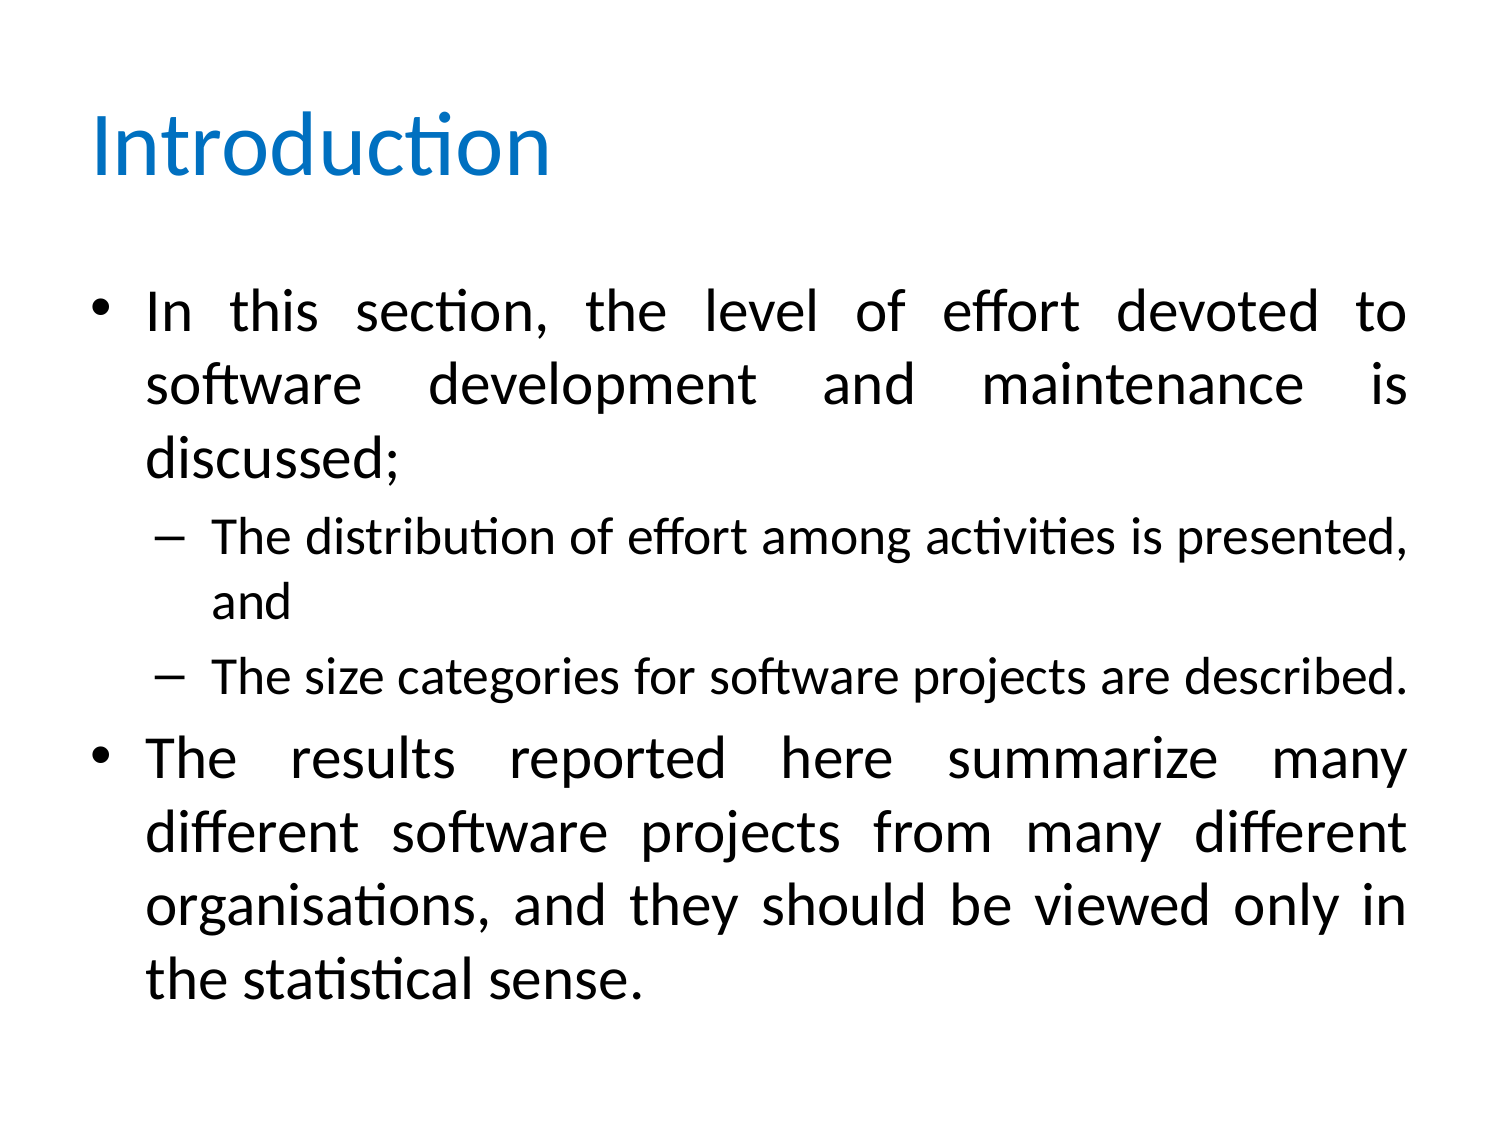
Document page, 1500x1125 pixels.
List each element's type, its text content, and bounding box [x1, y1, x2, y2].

list In this section, the level of effort devoted to software development and maintenance is discussed; The distribution of effort among activities is presented, and The size categories for software projects are described. The results reported here summarize many different software projects from many different organisations, and they should be viewed only in the statistical sense. [75, 262, 1425, 1088]
title Introduction [75, 45, 1425, 233]
